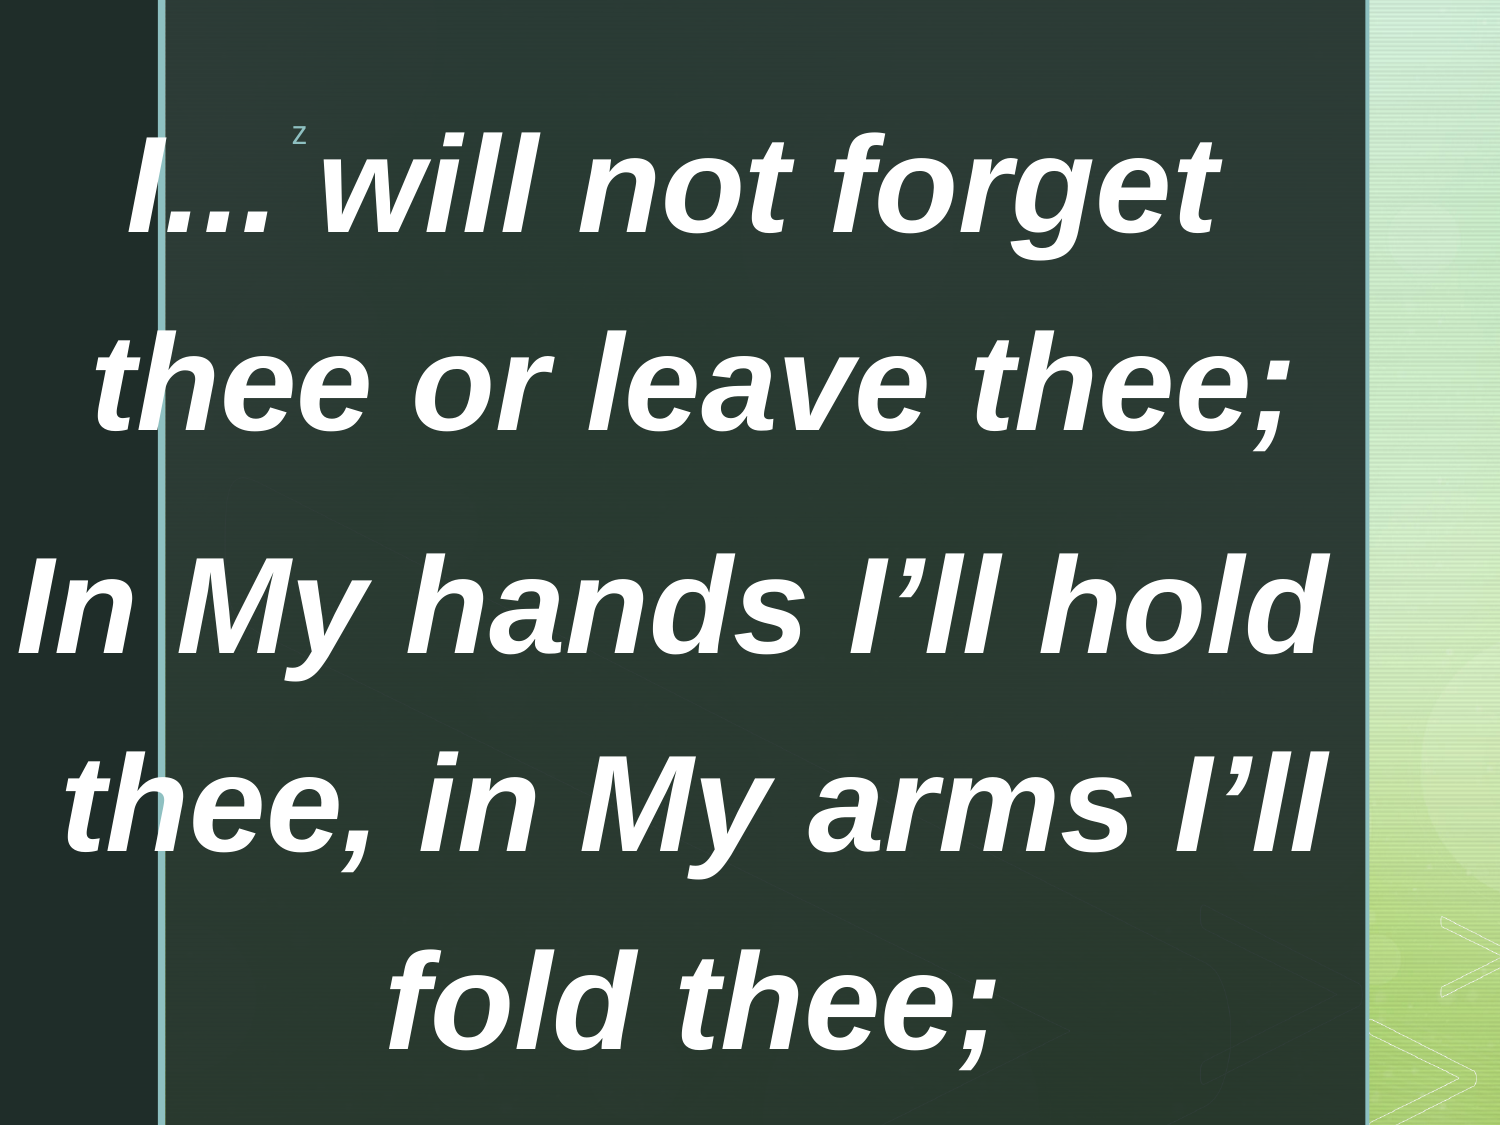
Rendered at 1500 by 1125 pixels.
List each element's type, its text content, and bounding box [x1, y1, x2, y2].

picture [1370, 0, 1500, 1125]
list I... will not forget thee or leave thee; In My hands I’ll hold thee, in My arms I’ll fold thee; [0, 0, 1365, 1125]
